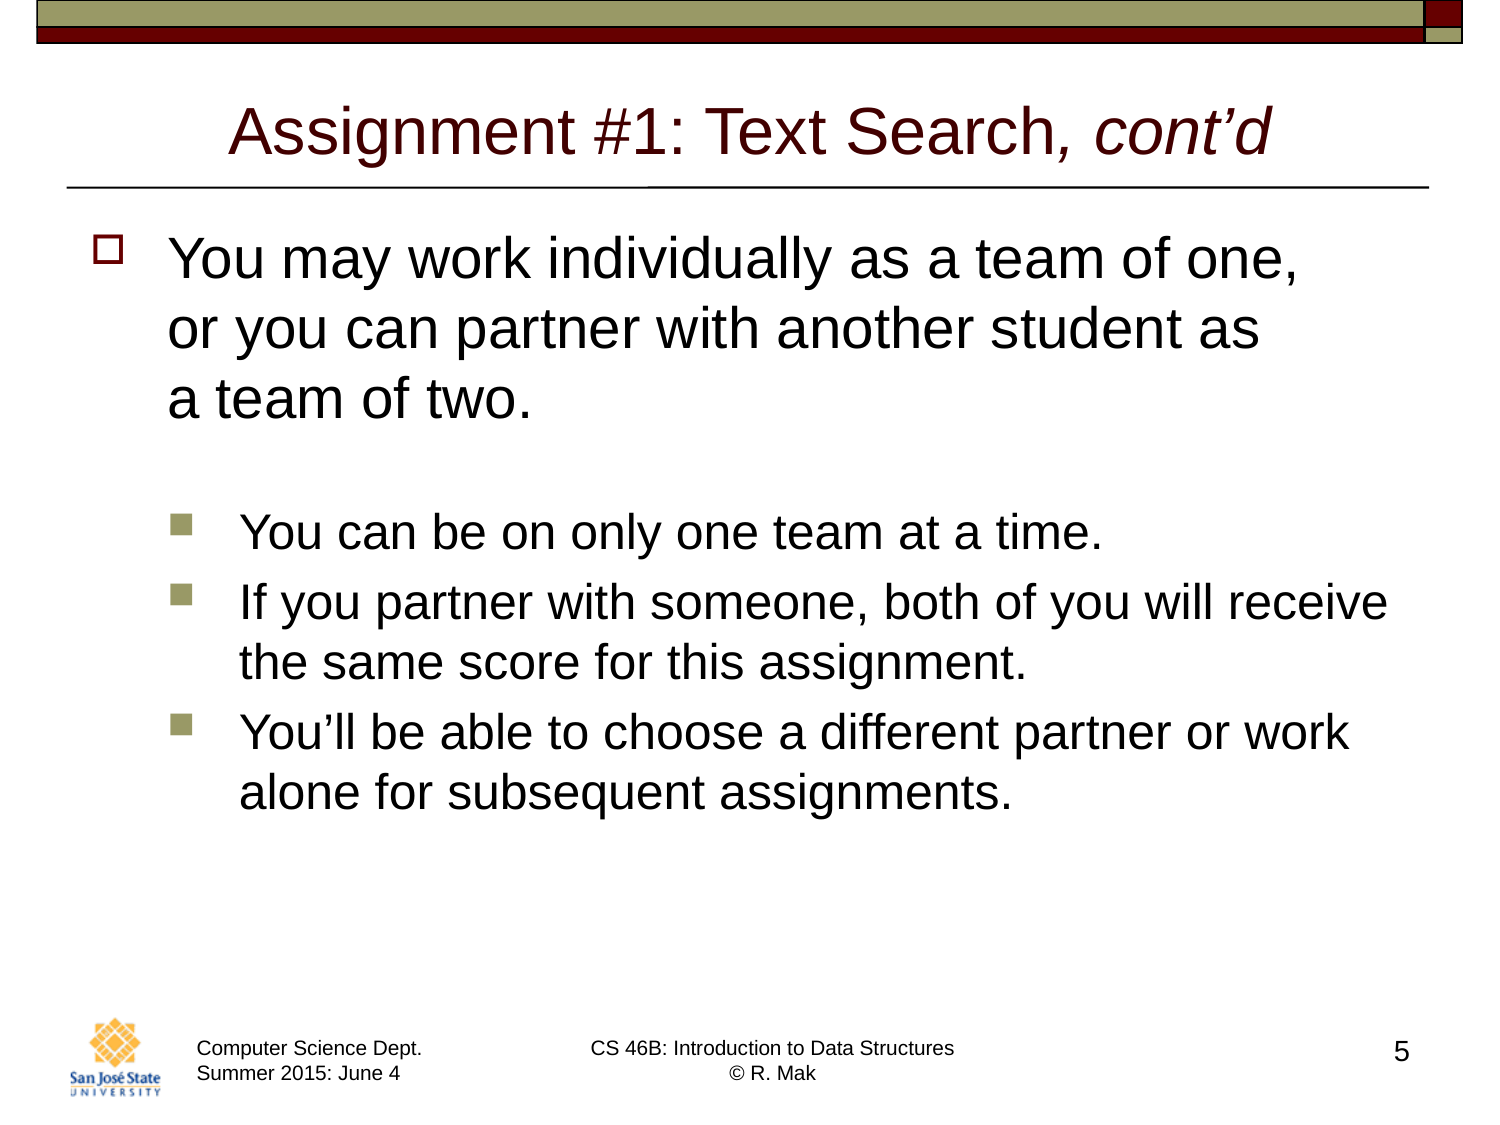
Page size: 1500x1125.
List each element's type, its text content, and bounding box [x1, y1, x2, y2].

list You may work individually as a team of one, or you can partner with another student as a team of two. You can be on only one team at a time. If you partner with someone, both of you will receive the same score for this assignment. You’ll be able to choose a different partner or work alone for subsequent assignments. [75, 212, 1425, 1006]
picture [60, 1012, 166, 1112]
slide_number 5 [1112, 1025, 1425, 1100]
title Assignment #1: Text Search, cont’d [75, 67, 1425, 175]
